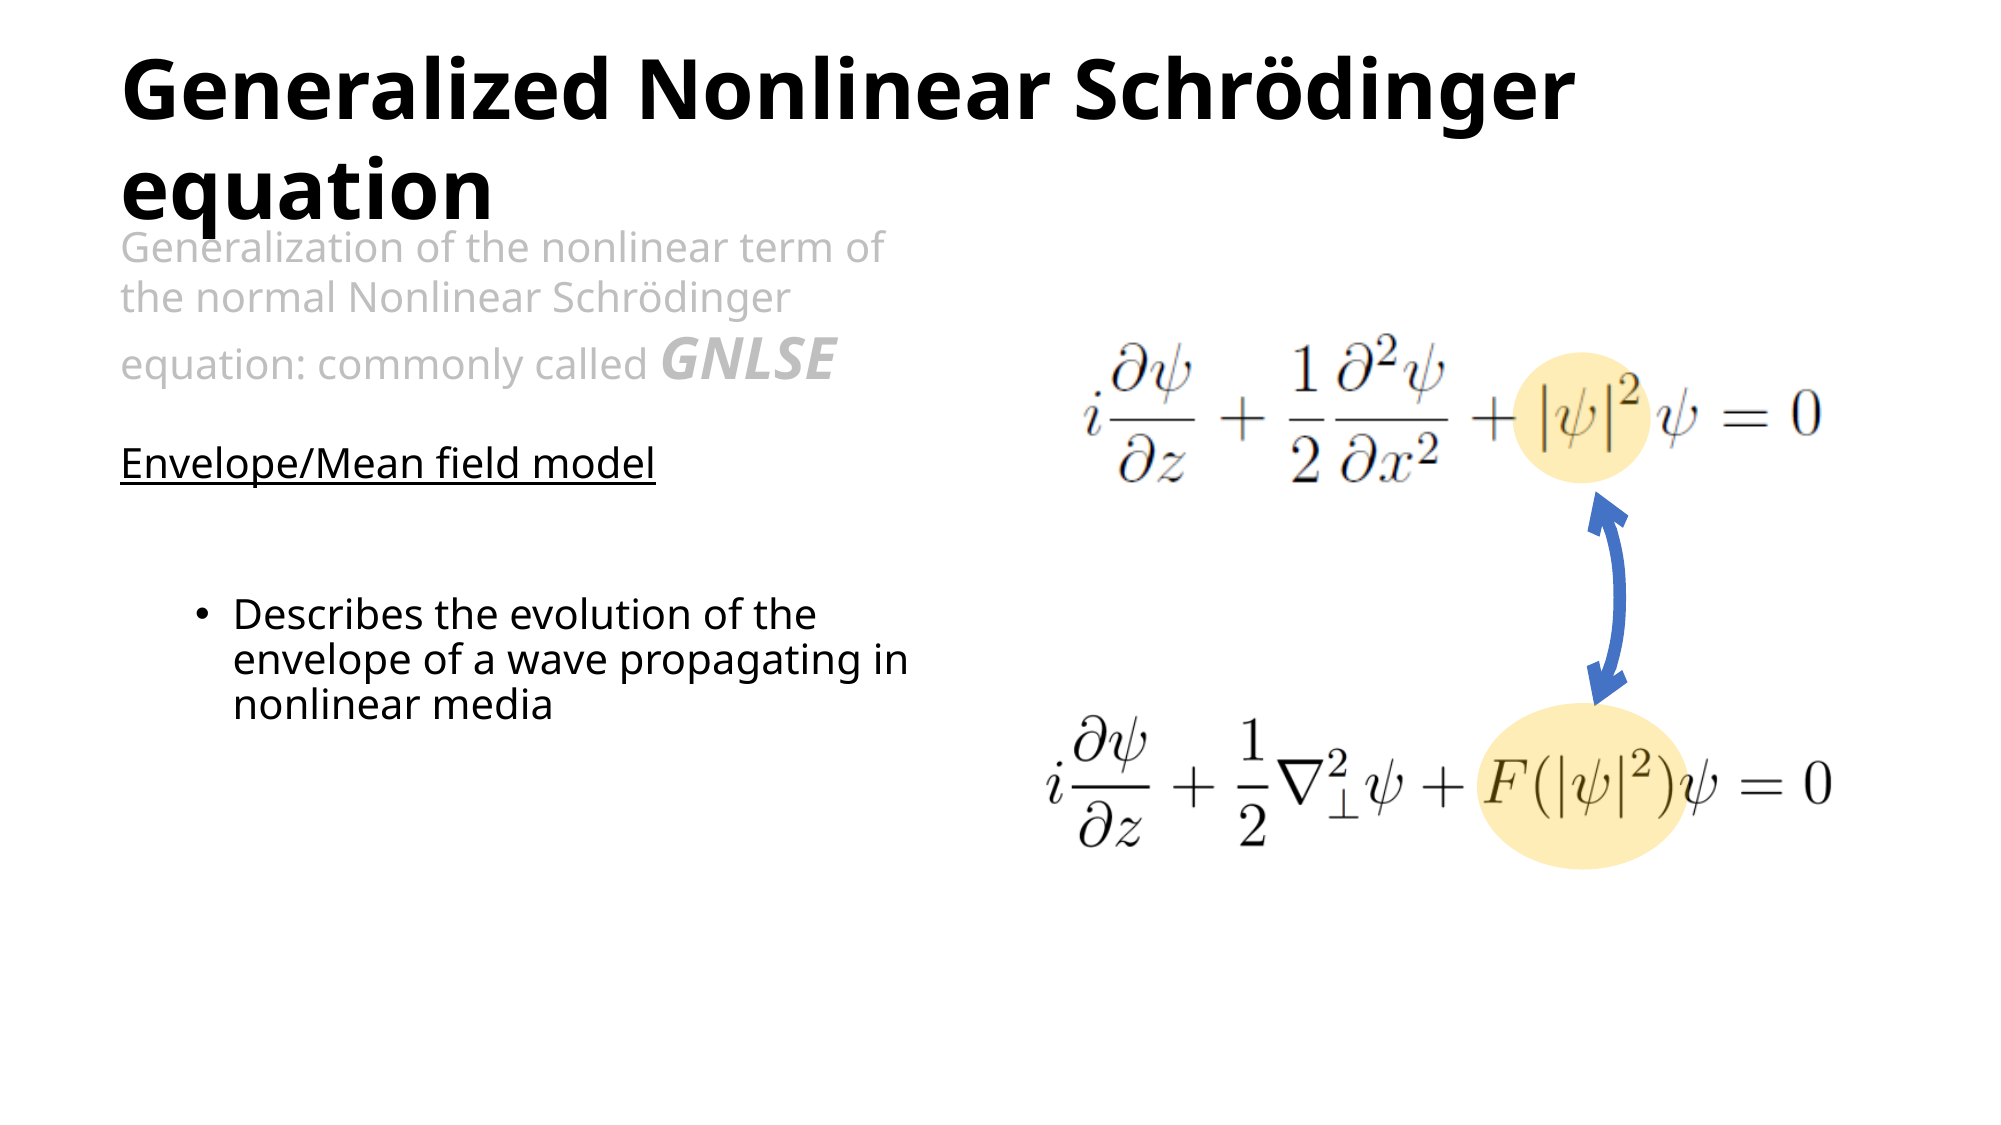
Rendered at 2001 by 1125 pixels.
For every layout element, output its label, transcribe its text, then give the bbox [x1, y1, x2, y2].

list Generalization of the nonlinear term of the normal Nonlinear Schrödinger equation: commonly called GNLSE Envelope/Mean field model Describes the evolution of the envelope of a wave propagating in nonlinear media [105, 213, 943, 1087]
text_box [982, 306, 1868, 870]
list Generalized Nonlinear Schrödinger equation [105, 28, 1861, 164]
